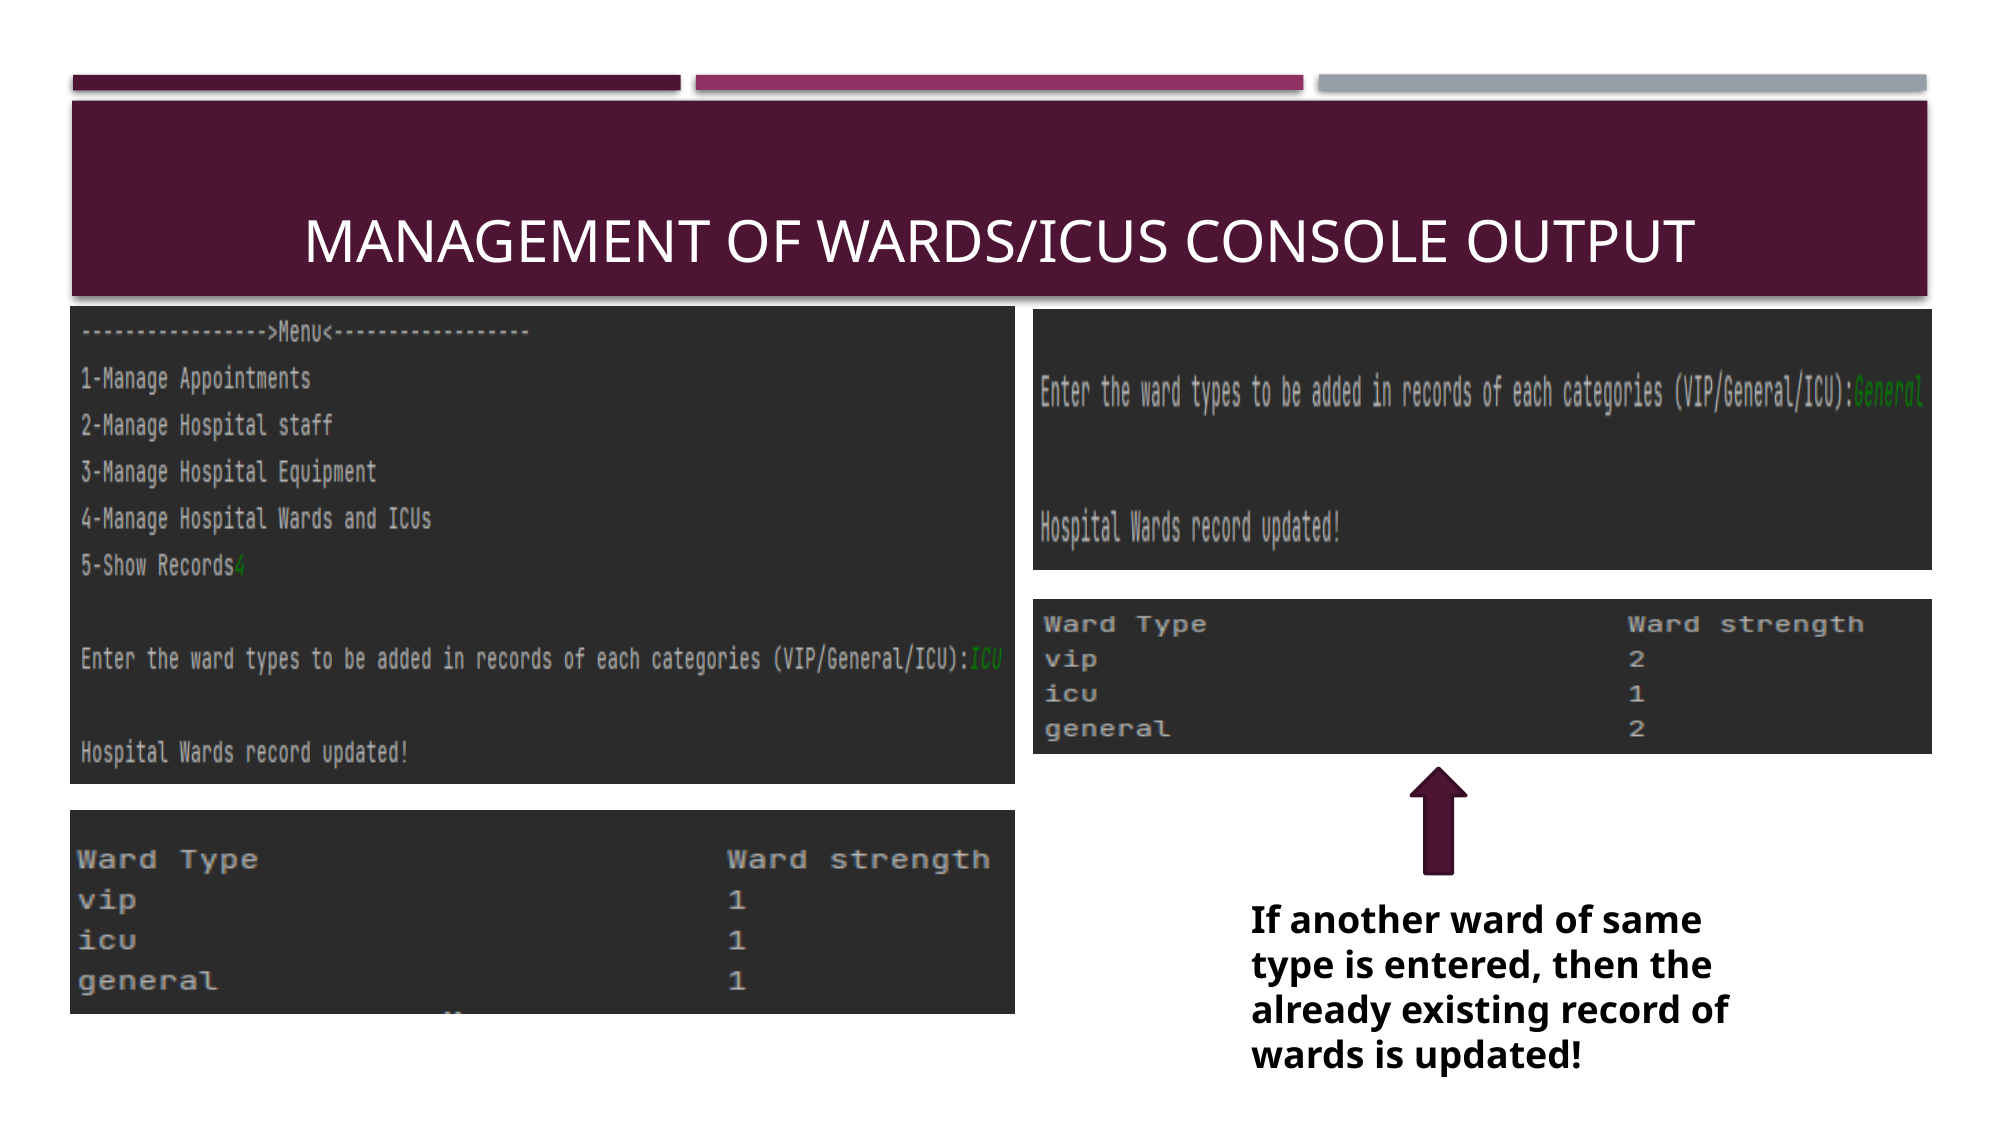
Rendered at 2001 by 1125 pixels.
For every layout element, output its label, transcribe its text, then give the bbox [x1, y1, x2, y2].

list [69, 810, 1015, 1015]
picture [1033, 599, 1933, 754]
picture [69, 305, 1015, 784]
title Management of Wards/ICUs Console Output [95, 115, 1905, 282]
picture [1033, 308, 1933, 571]
text_box If another ward of same type is entered, then the already existing record of wards is updated! [1236, 888, 1789, 1084]
text_box [1409, 766, 1468, 876]
